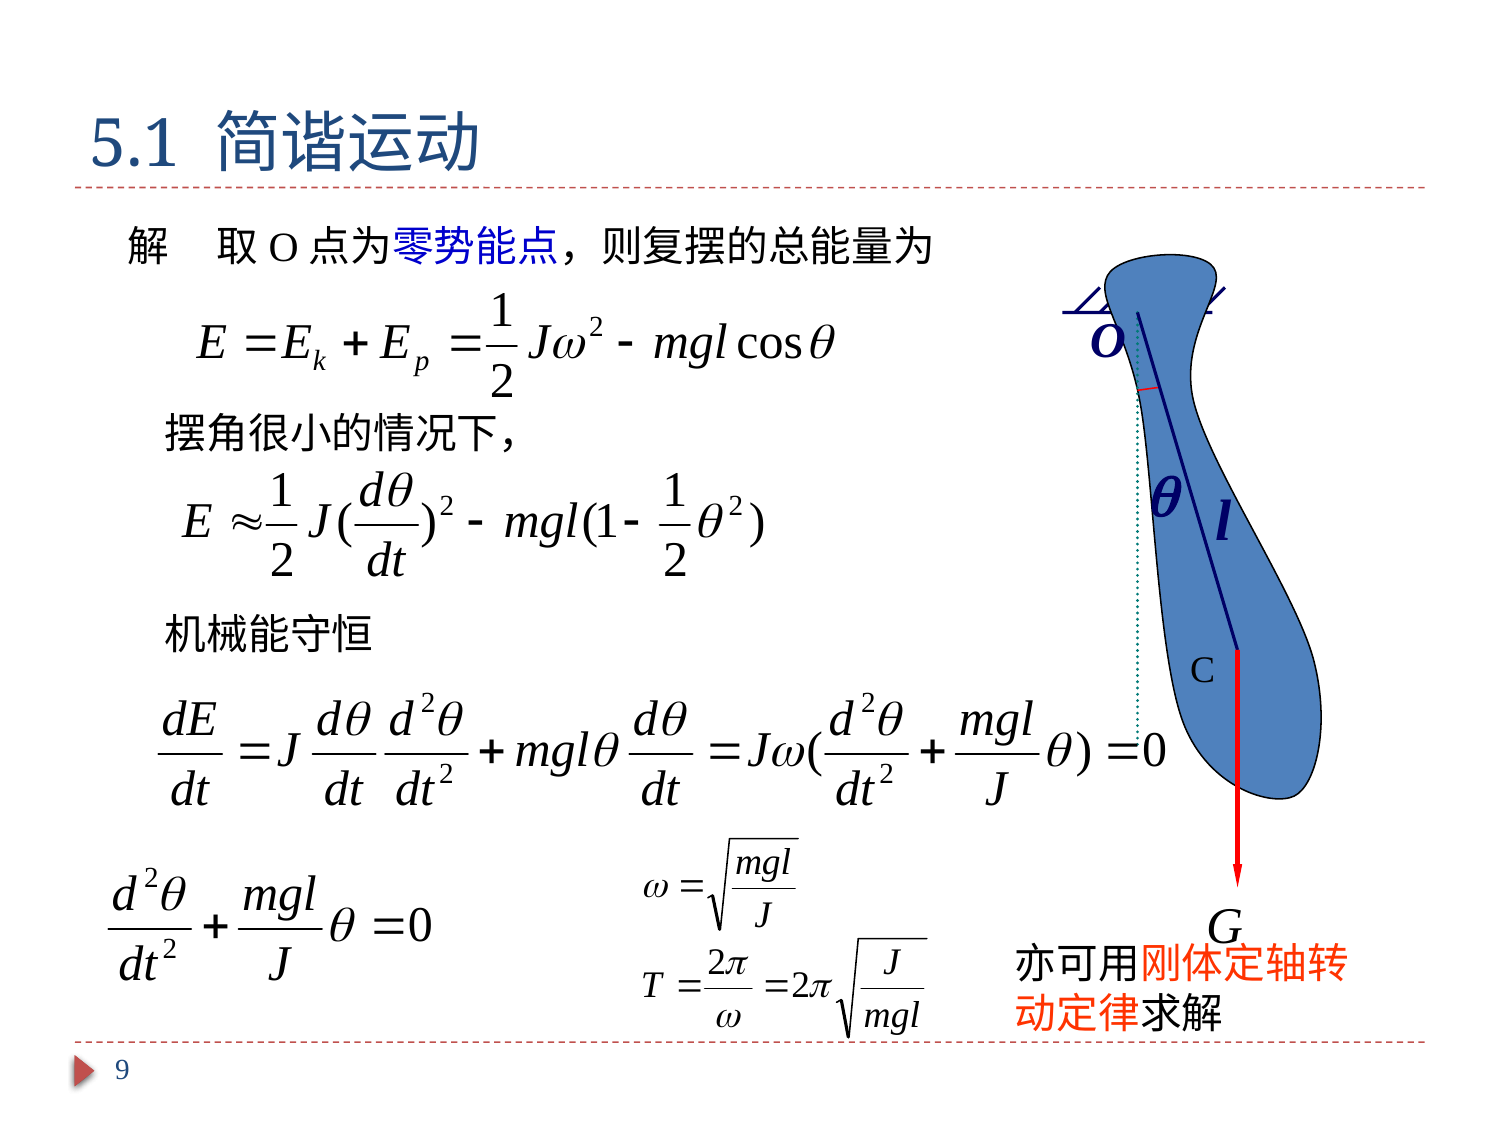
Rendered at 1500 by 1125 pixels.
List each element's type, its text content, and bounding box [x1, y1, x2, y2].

text_box 取O点为零势能点，则复摆的总能量为 [202, 212, 950, 278]
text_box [187, 278, 846, 409]
title 5.1 简谐运动 [75, 37, 1425, 188]
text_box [149, 678, 1175, 817]
text_box 亦可用刚体定轴转动定律求解 [999, 969, 1375, 1044]
text_box 解 [112, 212, 185, 278]
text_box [637, 828, 807, 928]
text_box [99, 853, 442, 992]
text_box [962, 287, 1463, 957]
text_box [637, 928, 935, 1045]
text_box 机械能守恒 [150, 600, 389, 665]
text_box 摆角很小的情况下， [150, 399, 556, 465]
slide_number 9 [100, 1042, 426, 1103]
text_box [172, 458, 773, 588]
